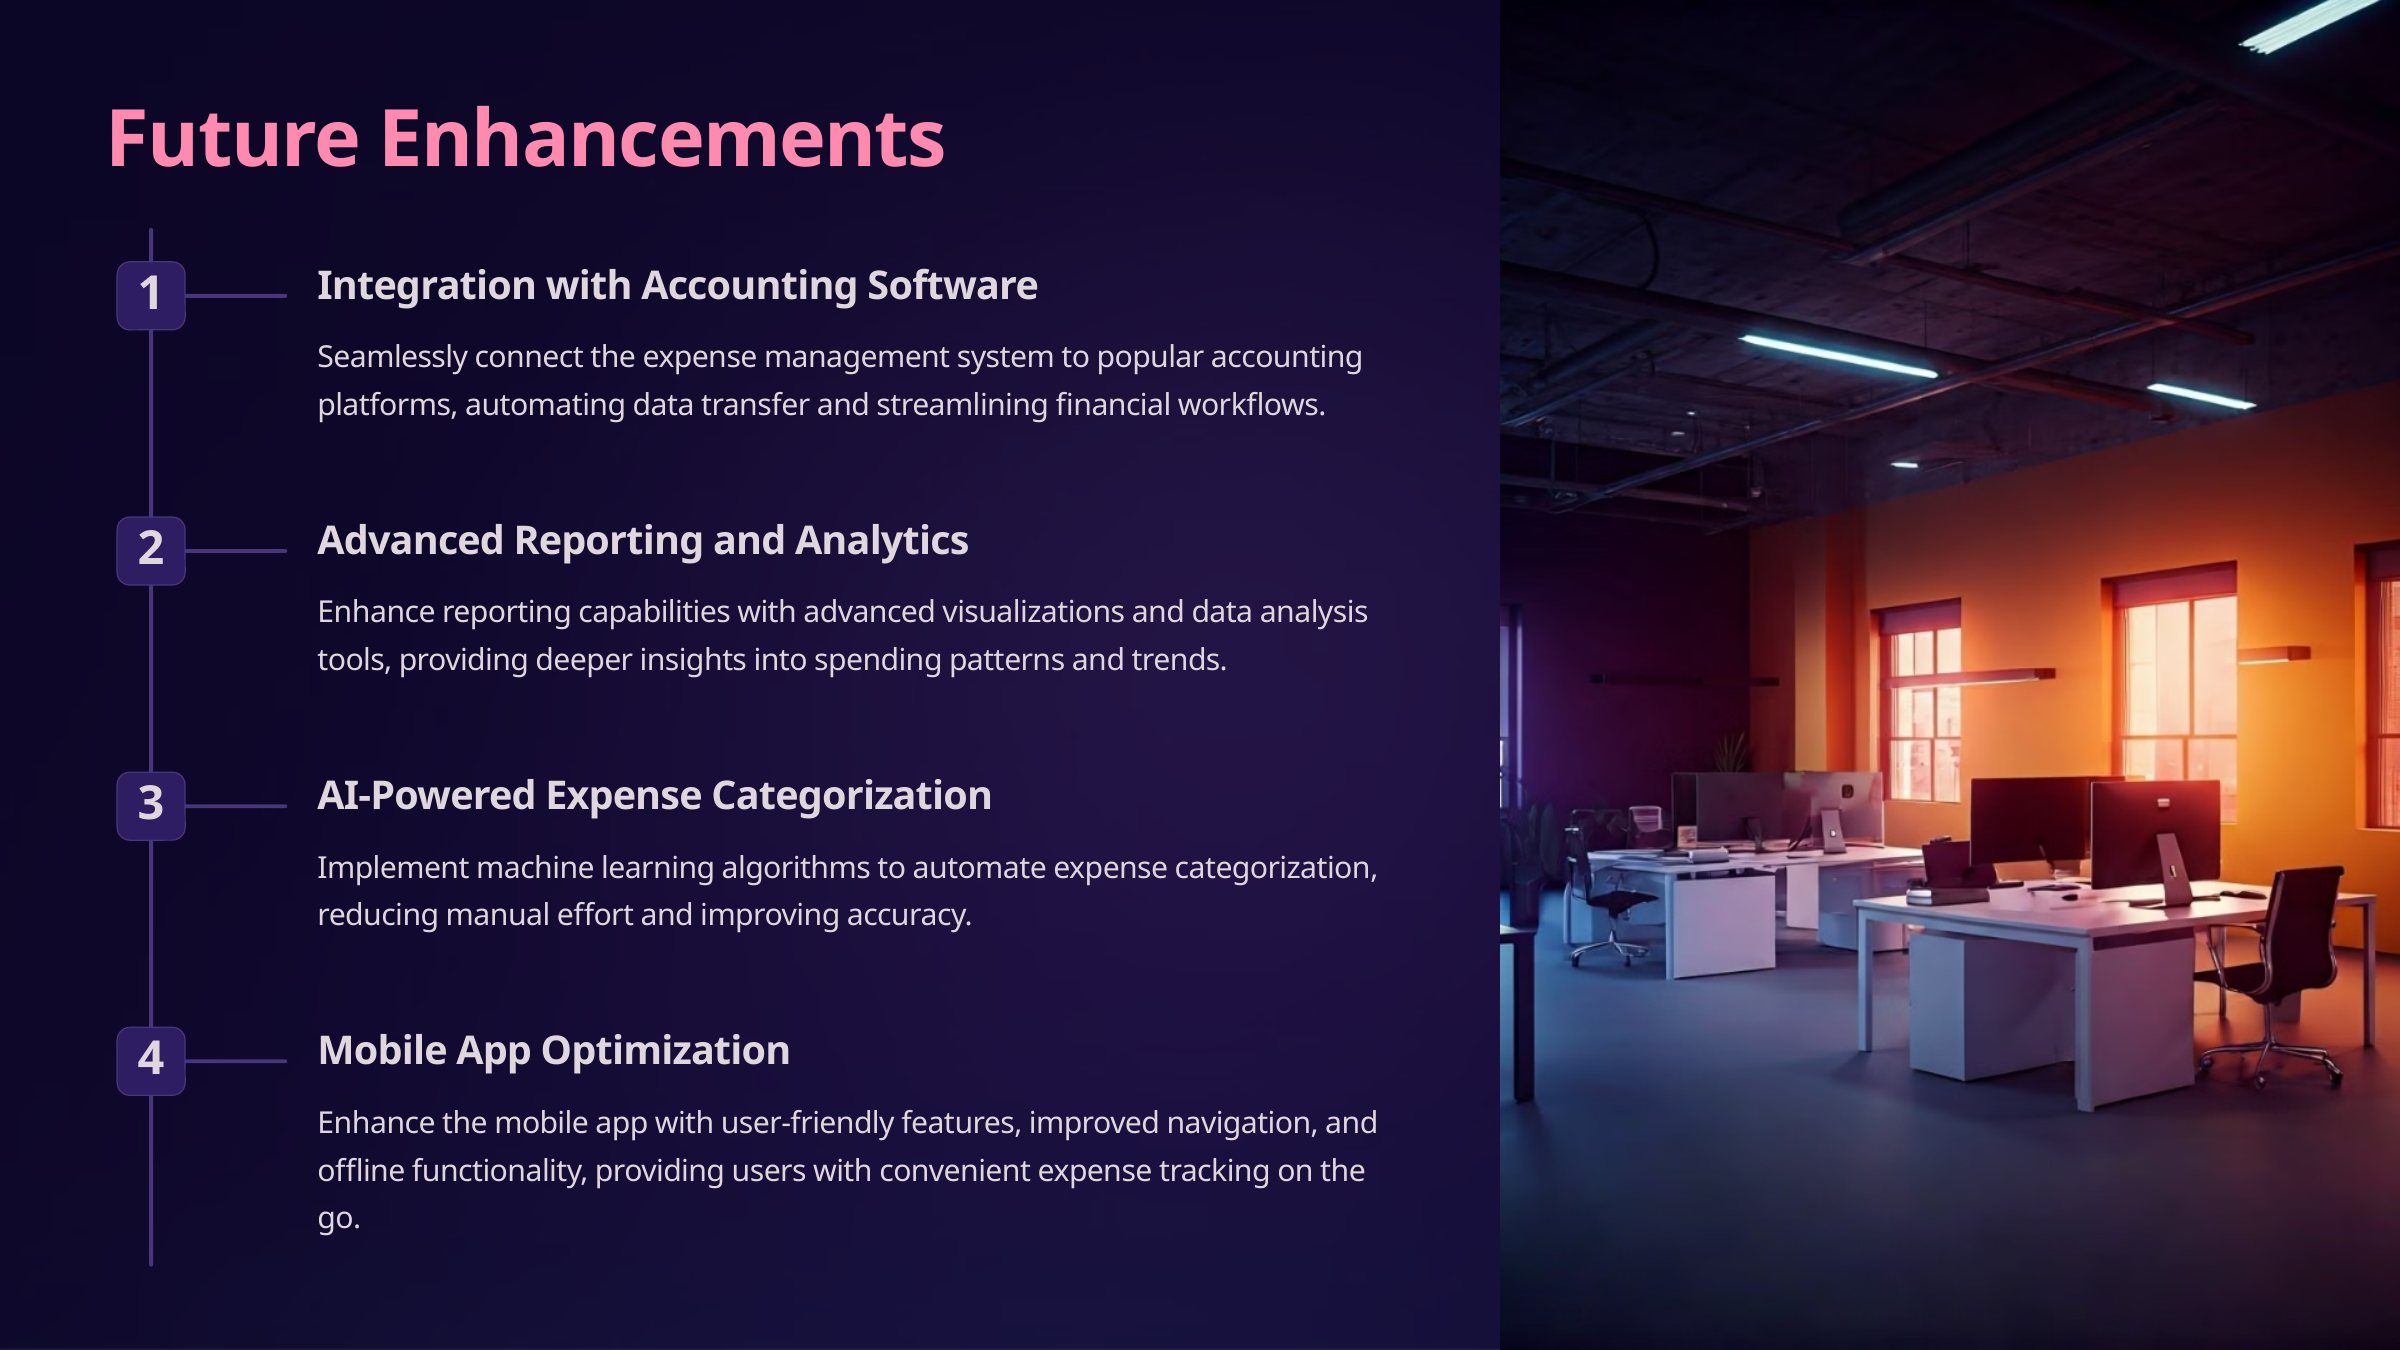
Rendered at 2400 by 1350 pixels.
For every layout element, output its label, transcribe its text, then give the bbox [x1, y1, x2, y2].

text_box Implement machine learning algorithms to automate expense categorization, reducing manual effort and improving accuracy. [317, 836, 1395, 933]
text_box [117, 261, 186, 330]
text_box [186, 804, 288, 809]
text_box [149, 841, 154, 1027]
text_box Future Enhancements [105, 83, 900, 183]
text_box [186, 293, 288, 298]
text_box 2 [138, 527, 165, 575]
text_box Seamlessly connect the expense management system to popular accounting platforms, automating data transfer and streamlining financial workflows. [317, 325, 1395, 423]
text_box Enhance reporting capabilities with advanced visualizations and data analysis tools, providing deeper insights into spending patterns and trends. [317, 580, 1395, 678]
text_box [149, 227, 154, 261]
text_box Advanced Reporting and Analytics [317, 513, 919, 563]
text_box 1 [141, 272, 161, 320]
text_box [149, 330, 154, 517]
text_box AI-Powered Expense Categorization [317, 768, 937, 818]
text_box [149, 1096, 154, 1267]
text_box [186, 549, 288, 553]
text_box Integration with Accounting Software [317, 258, 971, 308]
text_box [149, 586, 154, 772]
text_box 4 [138, 1037, 164, 1086]
text_box [117, 1027, 186, 1096]
text_box Mobile App Optimization [317, 1023, 760, 1074]
text_box [186, 1059, 288, 1064]
text_box 3 [138, 782, 165, 830]
picture [1499, 0, 2400, 1350]
text_box [117, 772, 186, 841]
text_box Enhance the mobile app with user-friendly features, improved navigation, and offline functionality, providing users with convenient expense tracking on the go. [317, 1091, 1395, 1237]
text_box [117, 517, 186, 586]
